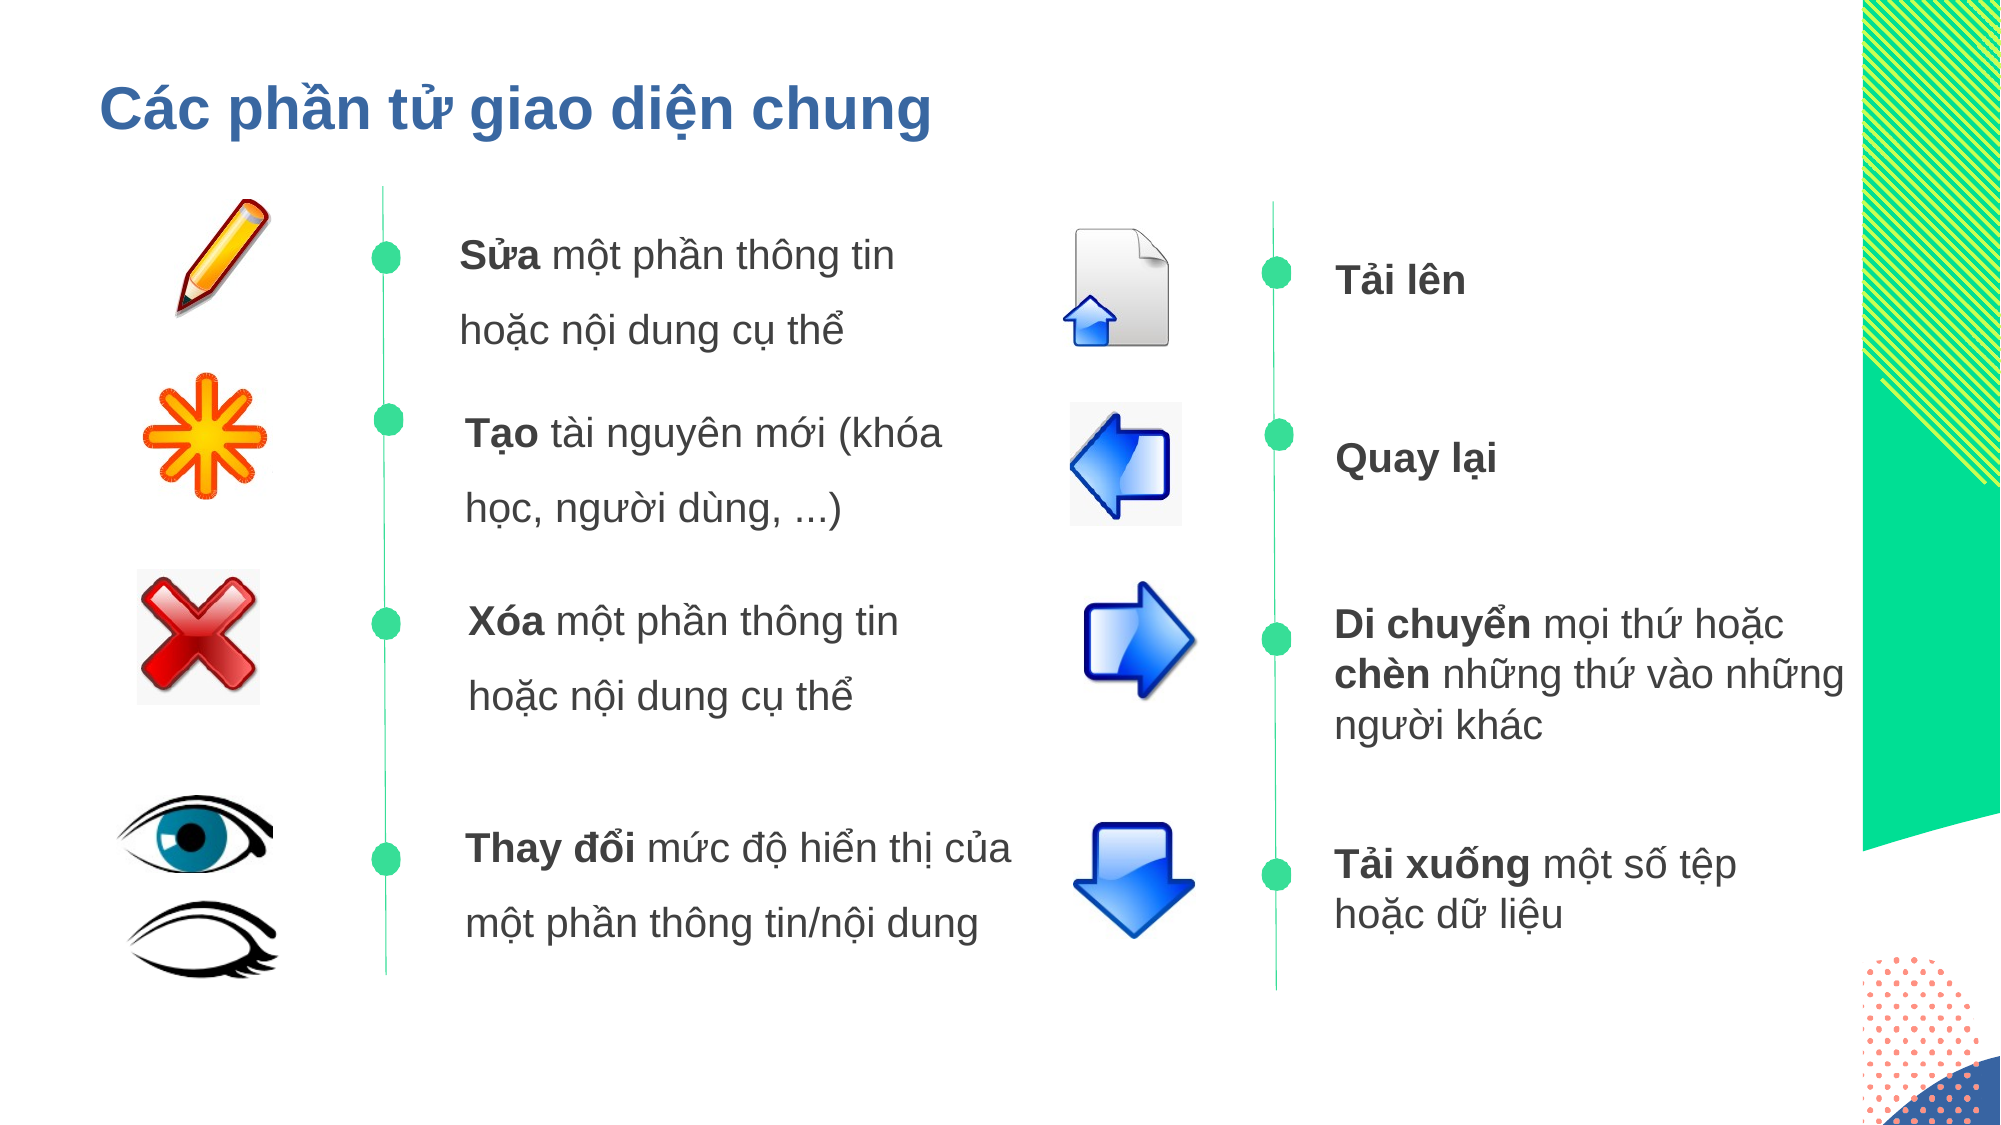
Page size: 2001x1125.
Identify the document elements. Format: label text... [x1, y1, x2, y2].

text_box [1062, 200, 1294, 992]
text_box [447, 200, 1080, 939]
text_box Di chuyển mọi thứ hoặc chèn những thứ vào những người khác [1332, 576, 1856, 748]
text_box Tải xuống một số tệp hoặc dữ liệu [1332, 816, 1830, 938]
text_box Tải lên [1333, 250, 1513, 303]
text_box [116, 185, 404, 1010]
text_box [1861, 0, 2000, 854]
title Các phần tử giao diện chung [97, 66, 1084, 257]
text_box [1862, 957, 2000, 1125]
text_box Quay lại [1333, 428, 1542, 481]
